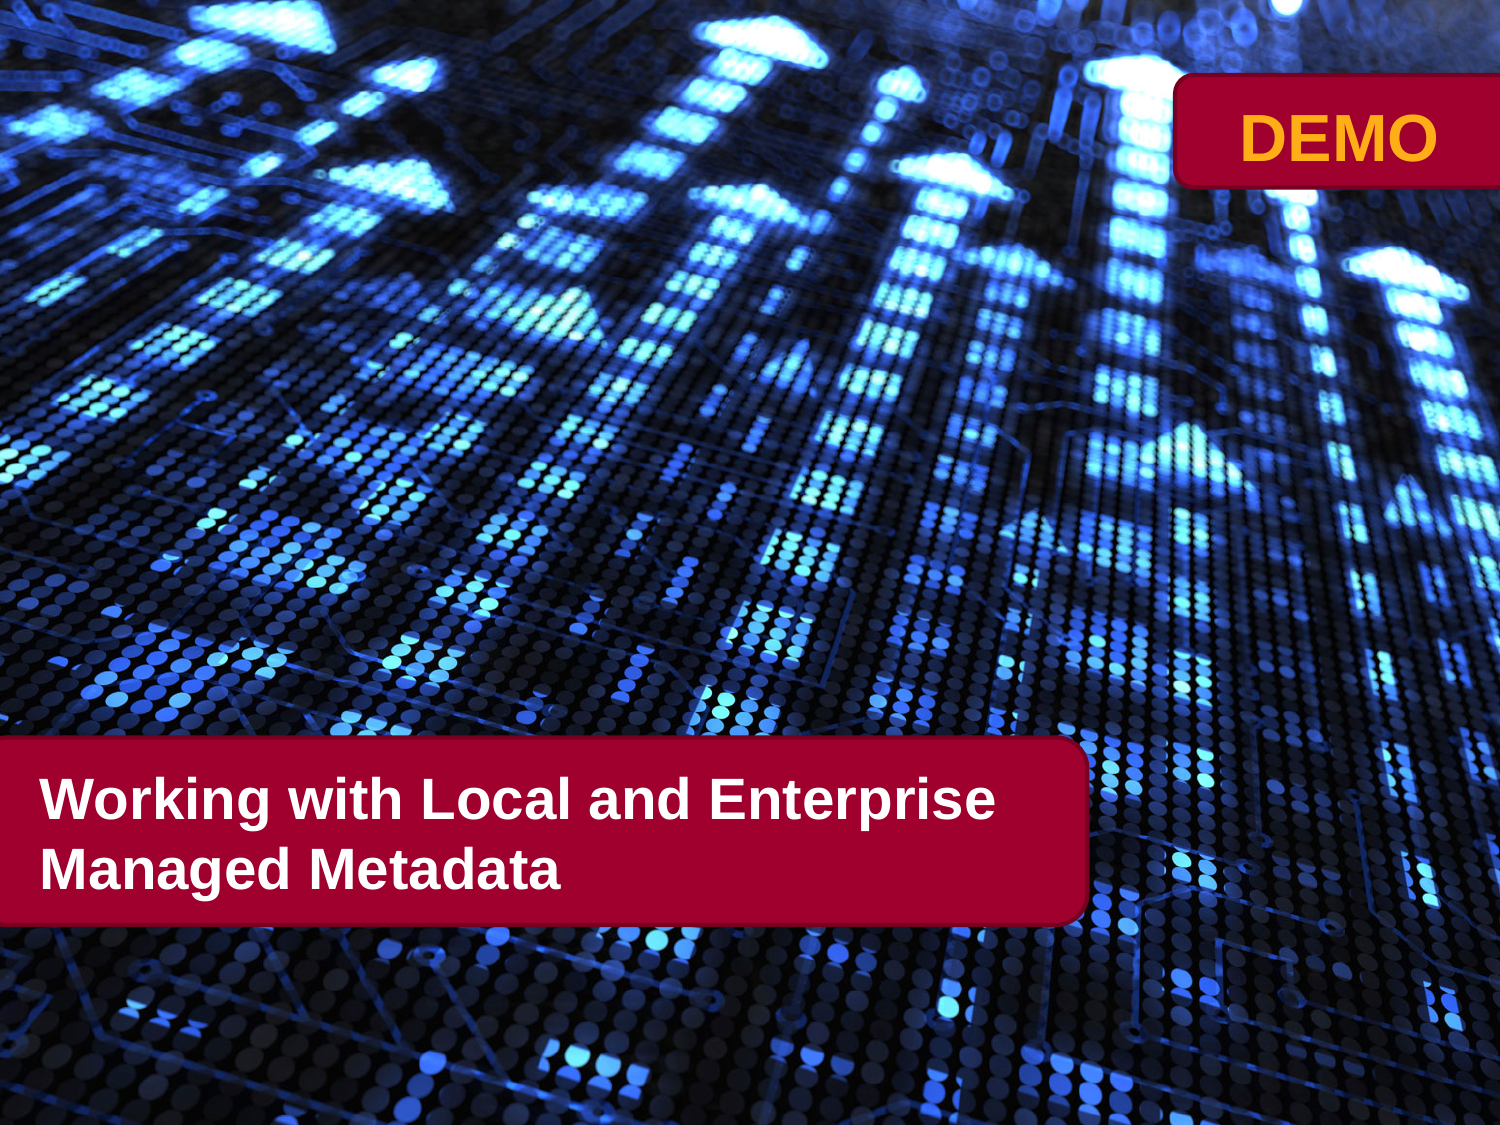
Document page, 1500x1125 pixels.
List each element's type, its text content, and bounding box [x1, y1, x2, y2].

picture [0, 0, 1500, 1125]
title Working with Local and Enterprise Managed Metadata [24, 750, 1063, 913]
